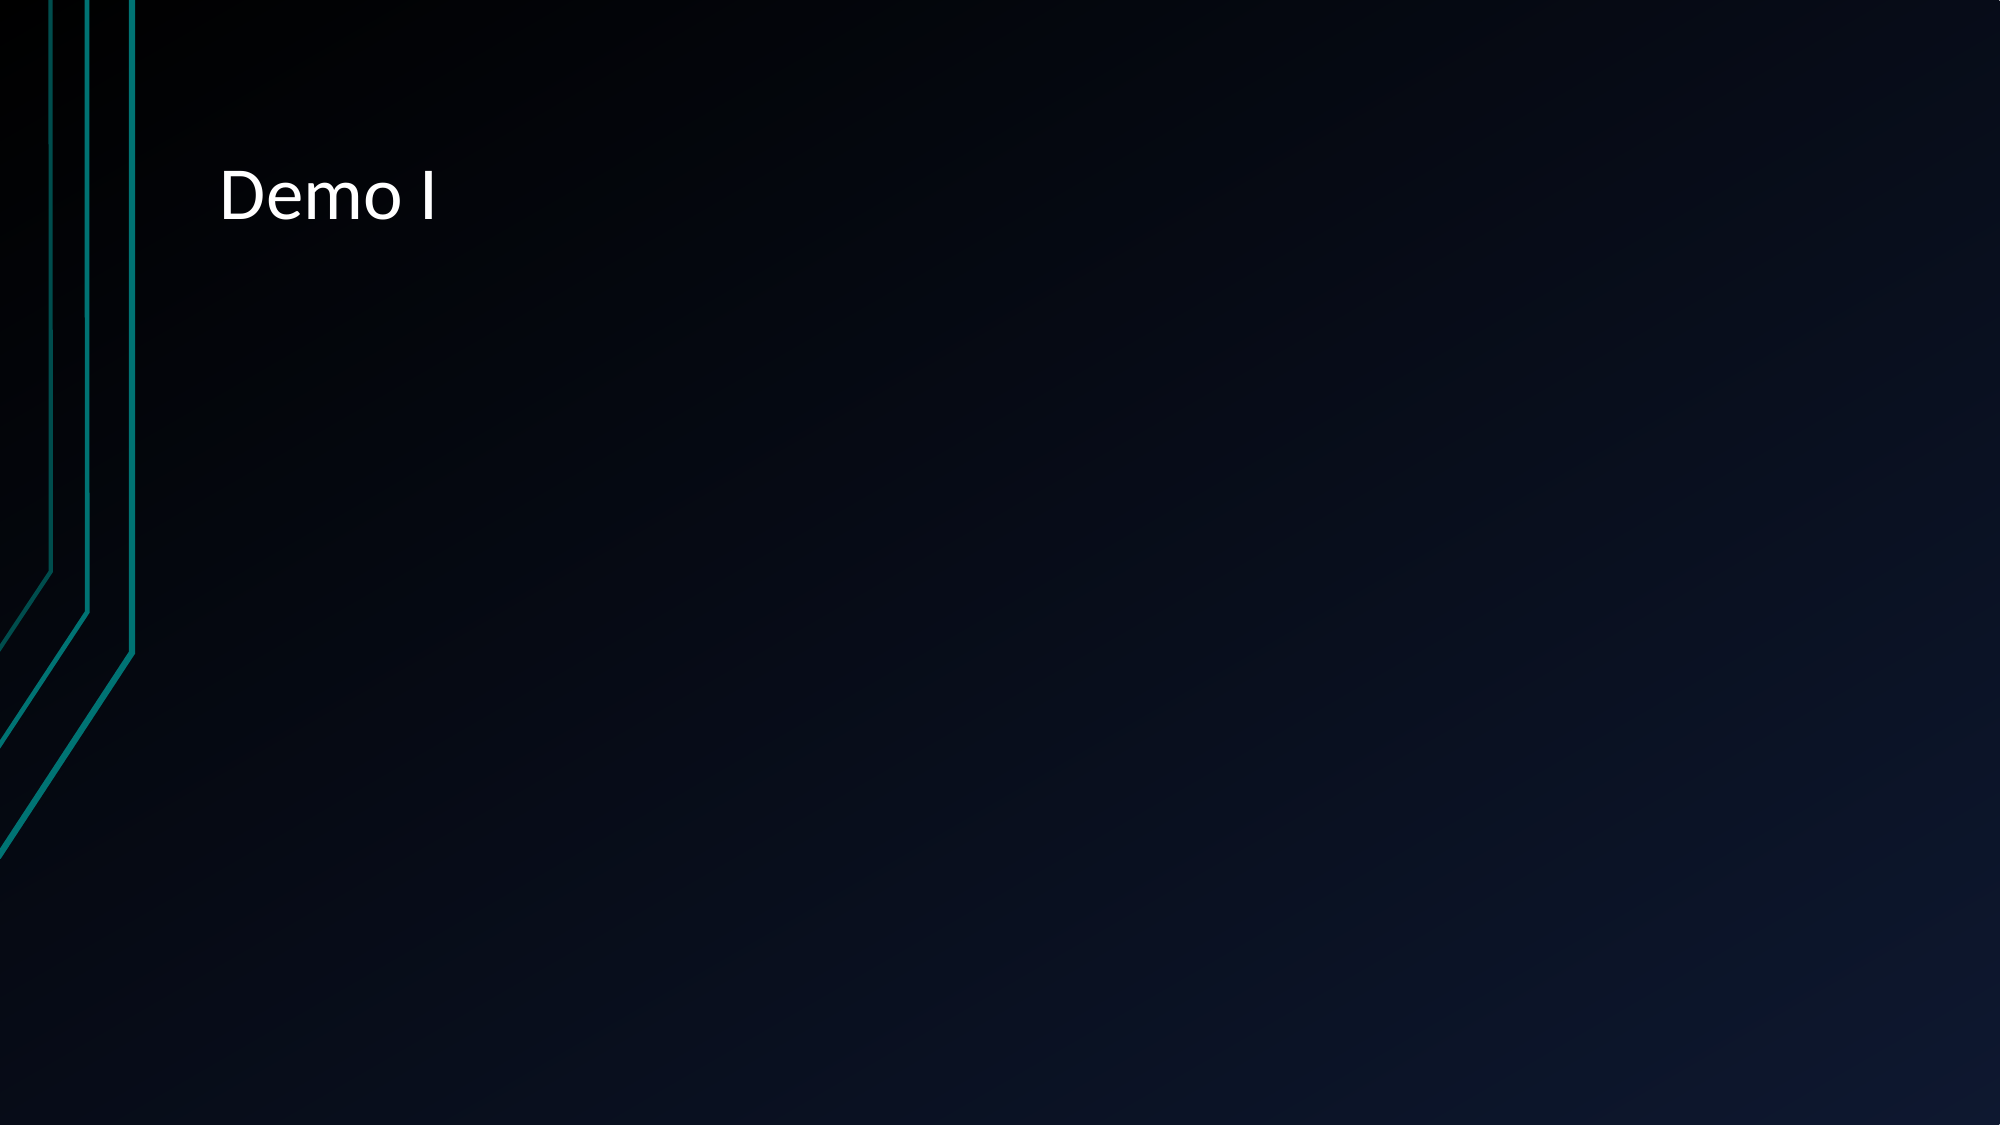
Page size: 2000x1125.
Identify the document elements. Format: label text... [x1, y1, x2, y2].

title Demo I [199, 45, 1900, 246]
